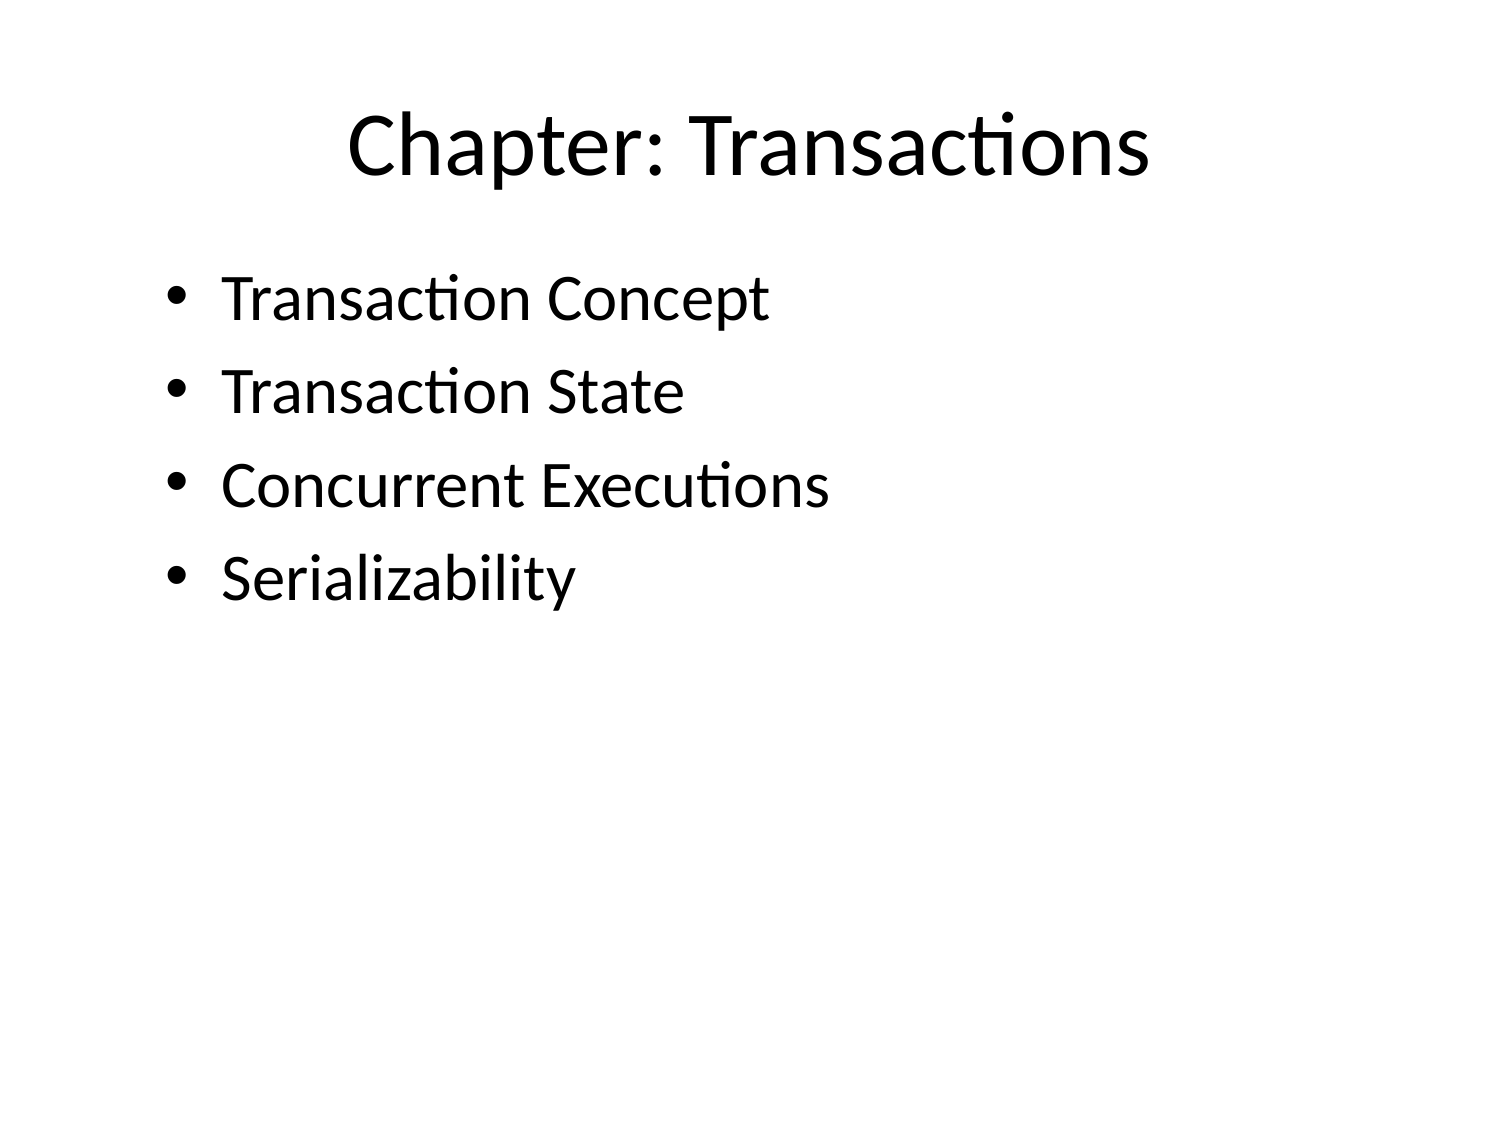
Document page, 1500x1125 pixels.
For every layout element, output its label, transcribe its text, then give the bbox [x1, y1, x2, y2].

title Chapter: Transactions [75, 45, 1425, 233]
list Transaction Concept Transaction State Concurrent Executions Serializability [150, 246, 1227, 925]
